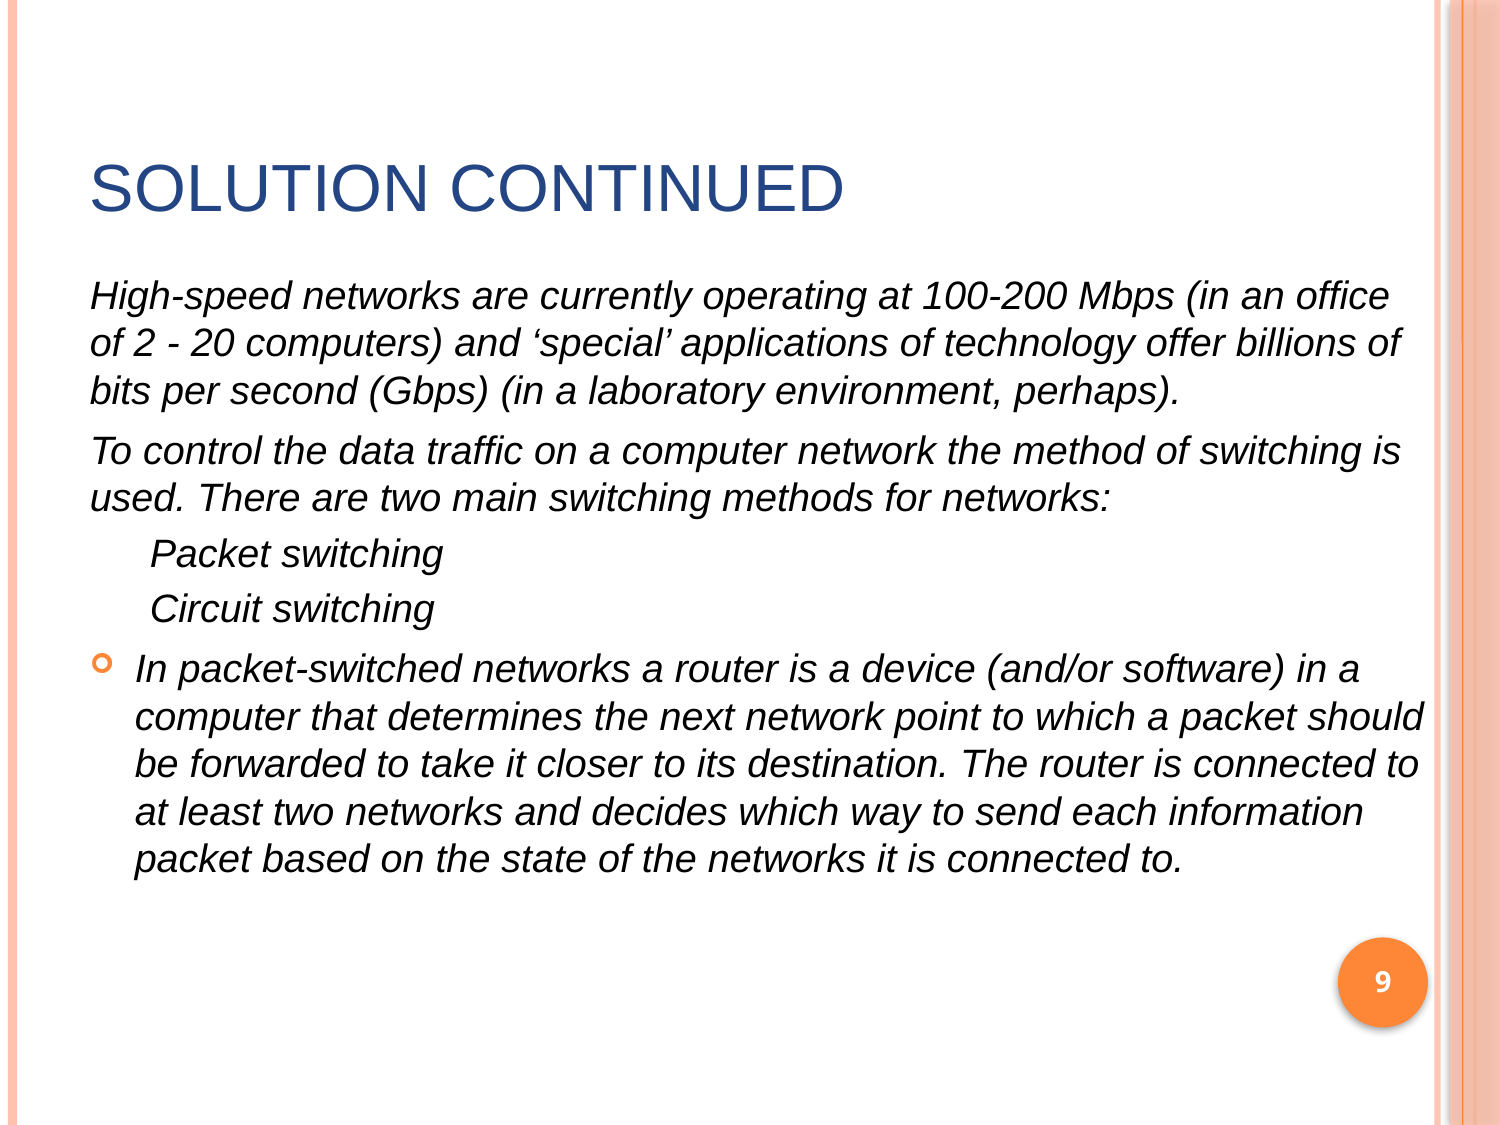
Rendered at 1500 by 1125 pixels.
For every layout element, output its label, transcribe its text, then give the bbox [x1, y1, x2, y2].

list High-speed networks are currently operating at 100-200 Mbps (in an office of 2 - 20 computers) and ‘special’ applications of technology offer billions of bits per second (Gbps) (in a laboratory environment, perhaps). To control the data traffic on a computer network the method of switching is used. There are two main switching methods for networks: Packet switching Circuit switching In packet-switched networks a router is a device (and/or software) in a computer that determines the next network point to which a packet should be forwarded to take it closer to its destination. The router is connected to at least two networks and decides which way to send each information packet based on the state of the networks it is connected to. [75, 262, 1447, 965]
title Solution continued [75, 45, 1300, 233]
slide_number 9 [1333, 940, 1434, 1027]
